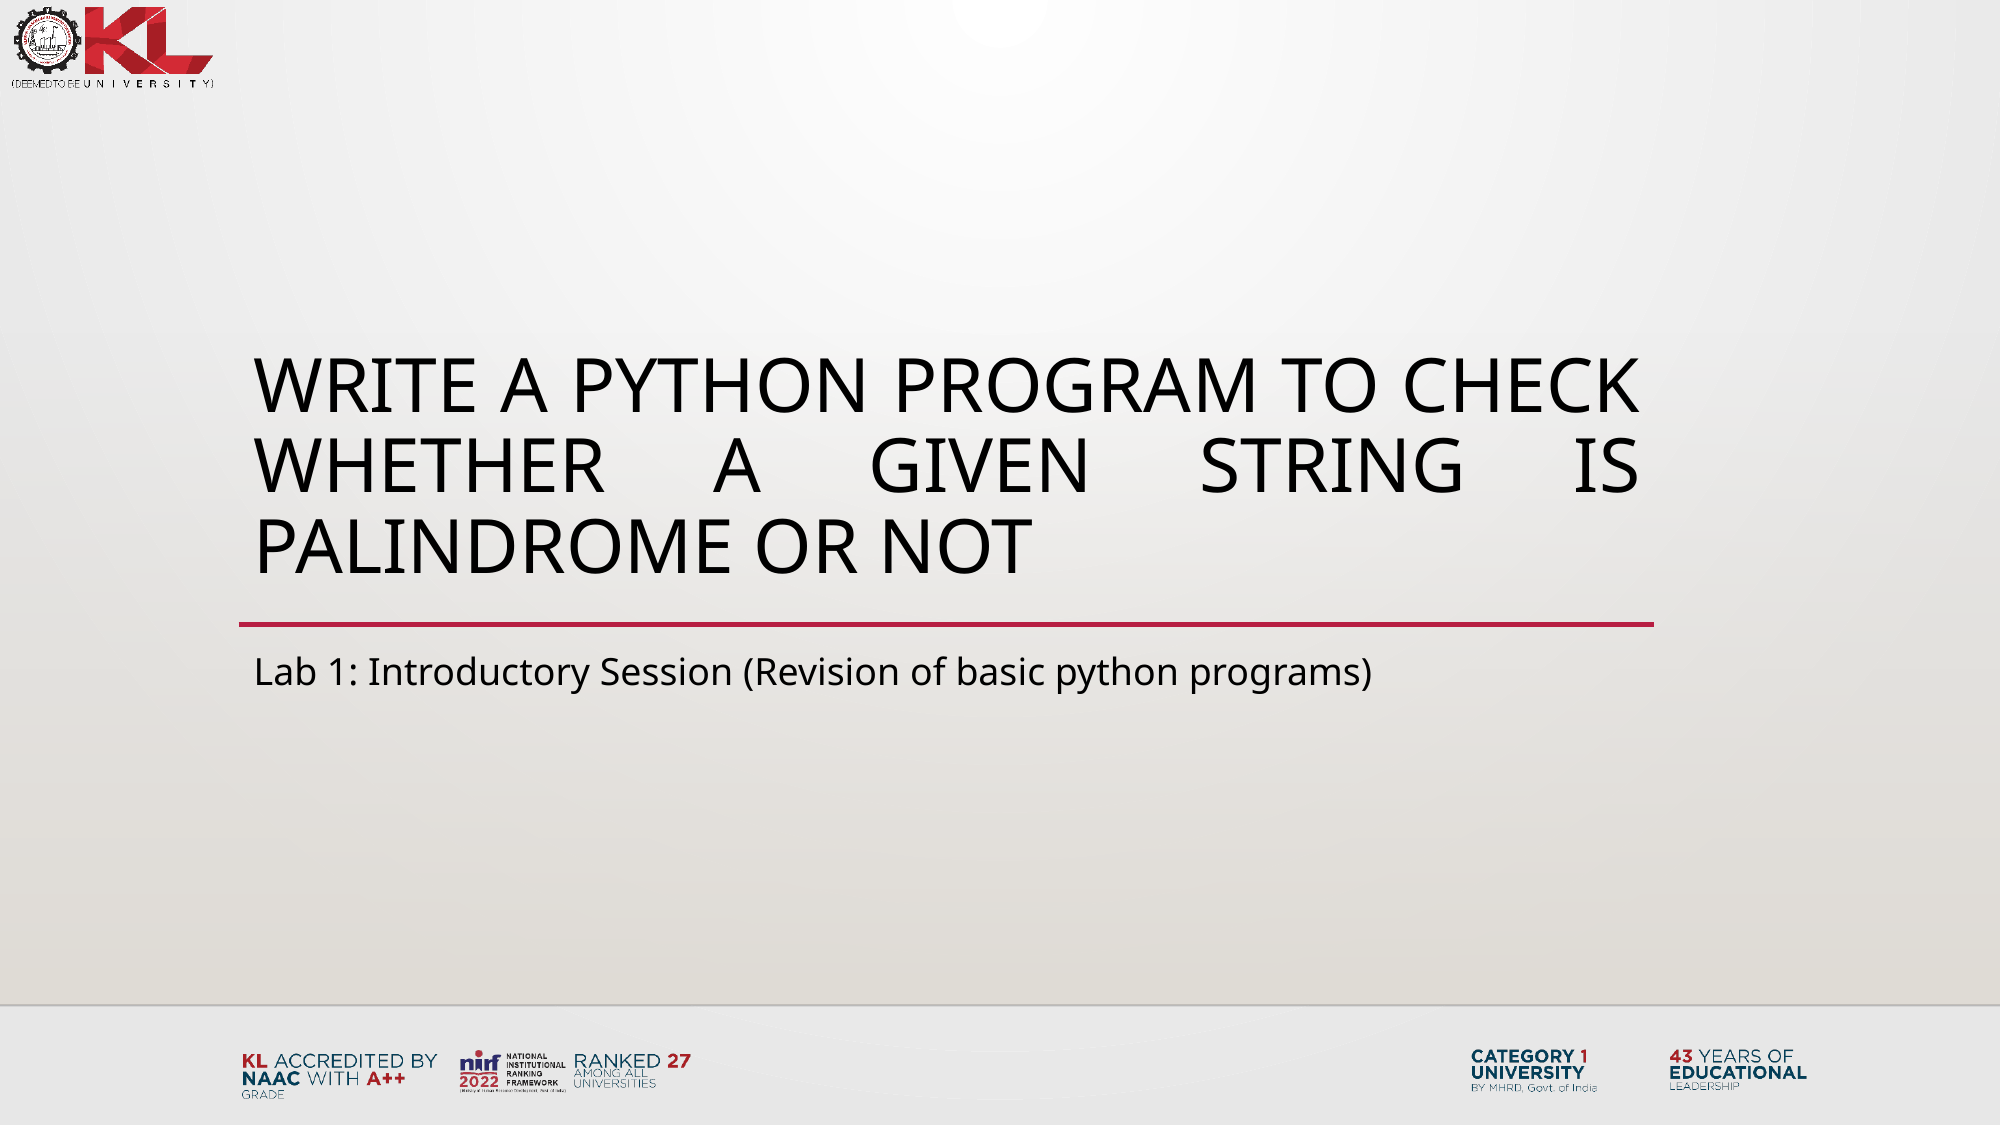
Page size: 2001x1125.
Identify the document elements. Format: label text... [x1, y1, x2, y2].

picture [1447, 1045, 1814, 1101]
picture [12, 5, 213, 88]
title Write a python program to check whether a given string is palindrome or not [238, 288, 1657, 598]
picture [238, 1045, 716, 1103]
list Lab 1: Introductory Session (Revision of basic python programs) [238, 624, 1655, 791]
